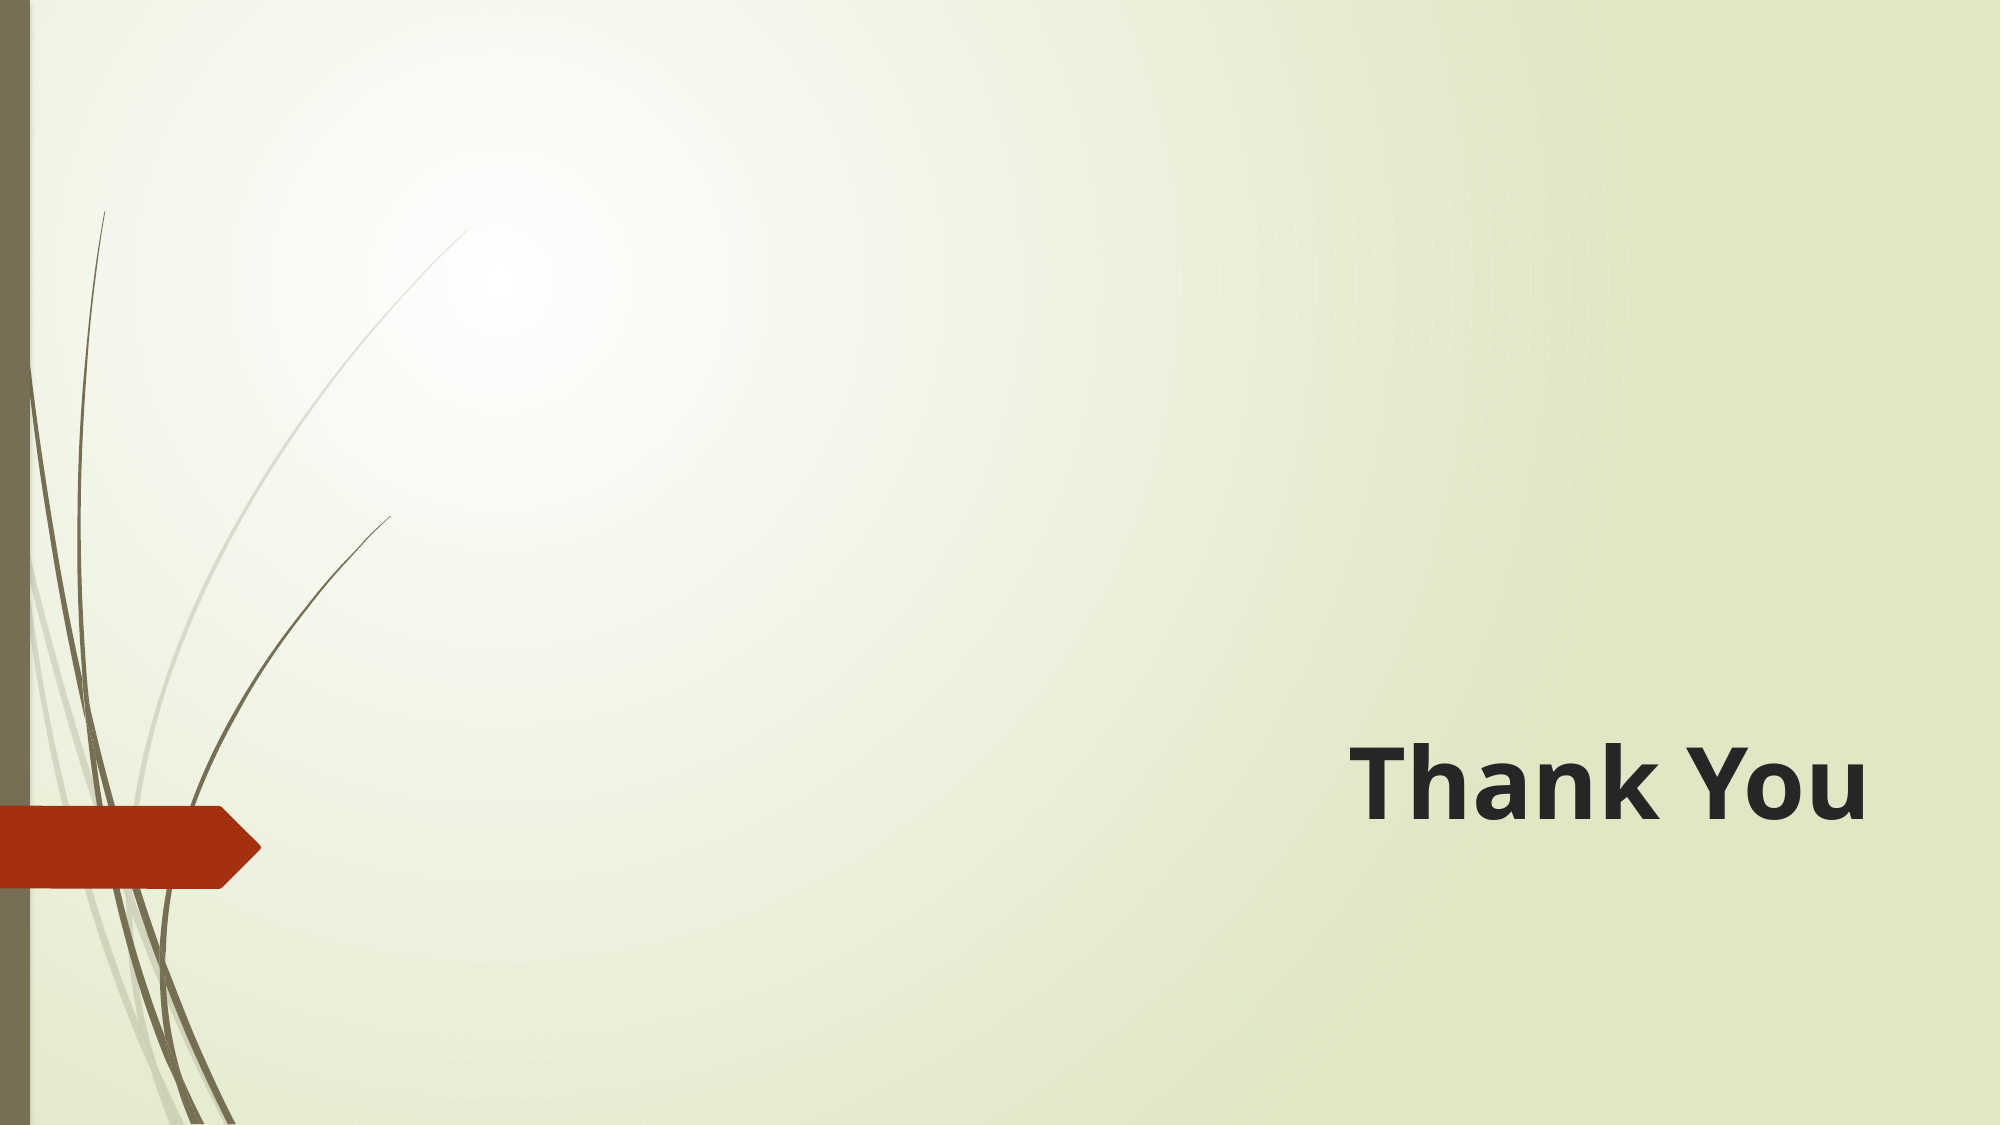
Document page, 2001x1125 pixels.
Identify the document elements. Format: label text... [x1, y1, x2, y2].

title Thank You [424, 399, 1888, 847]
